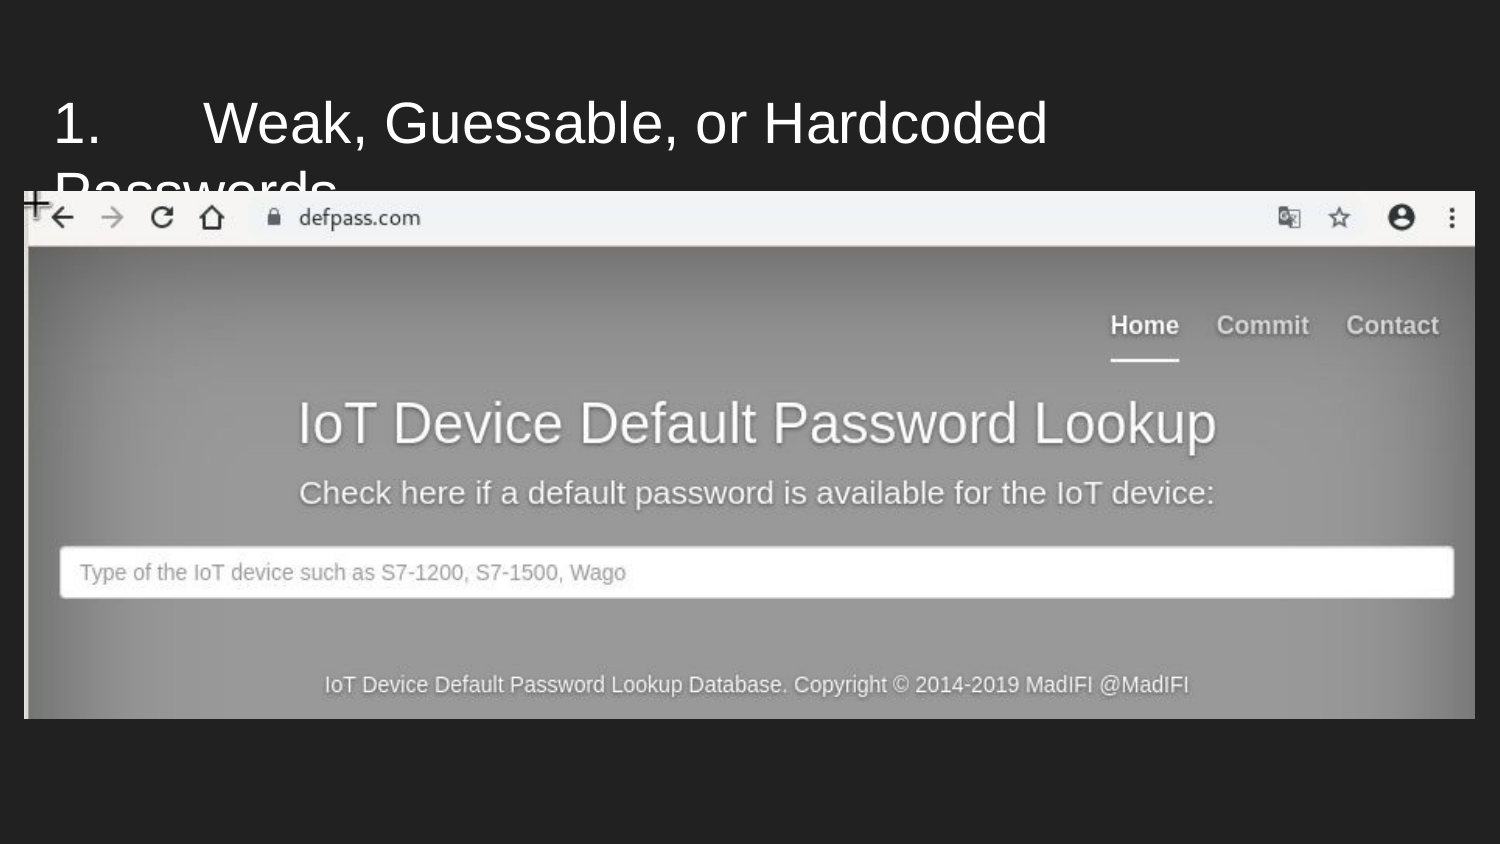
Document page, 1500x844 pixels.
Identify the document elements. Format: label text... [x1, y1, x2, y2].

title 1. Weak, Guessable, or Hardcoded Passwords [51, 82, 1287, 190]
picture [24, 191, 1476, 719]
